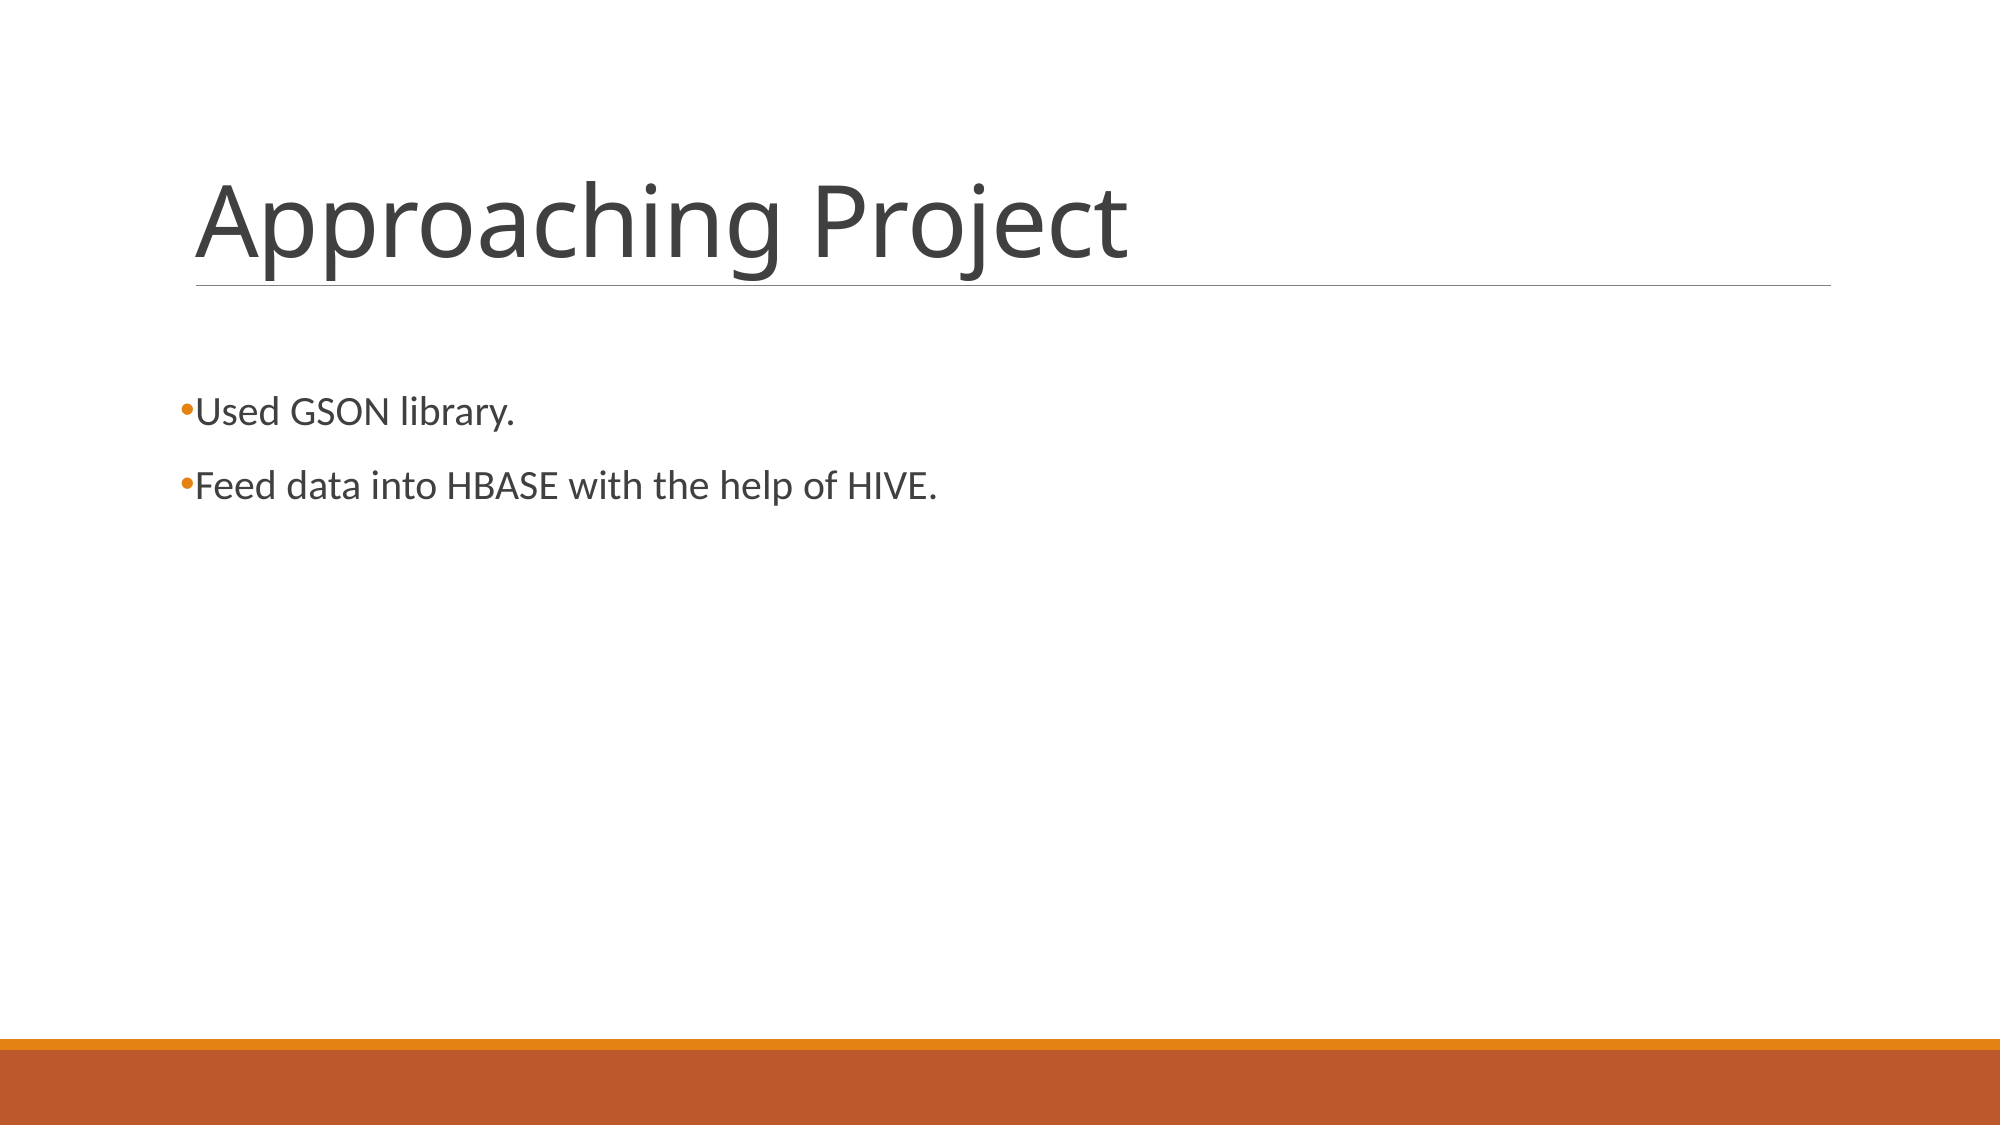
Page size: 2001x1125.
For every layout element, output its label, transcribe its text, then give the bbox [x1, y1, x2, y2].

list Used GSON library. Feed data into HBASE with the help of HIVE. [180, 302, 1830, 963]
title Approaching Project [180, 47, 1830, 285]
